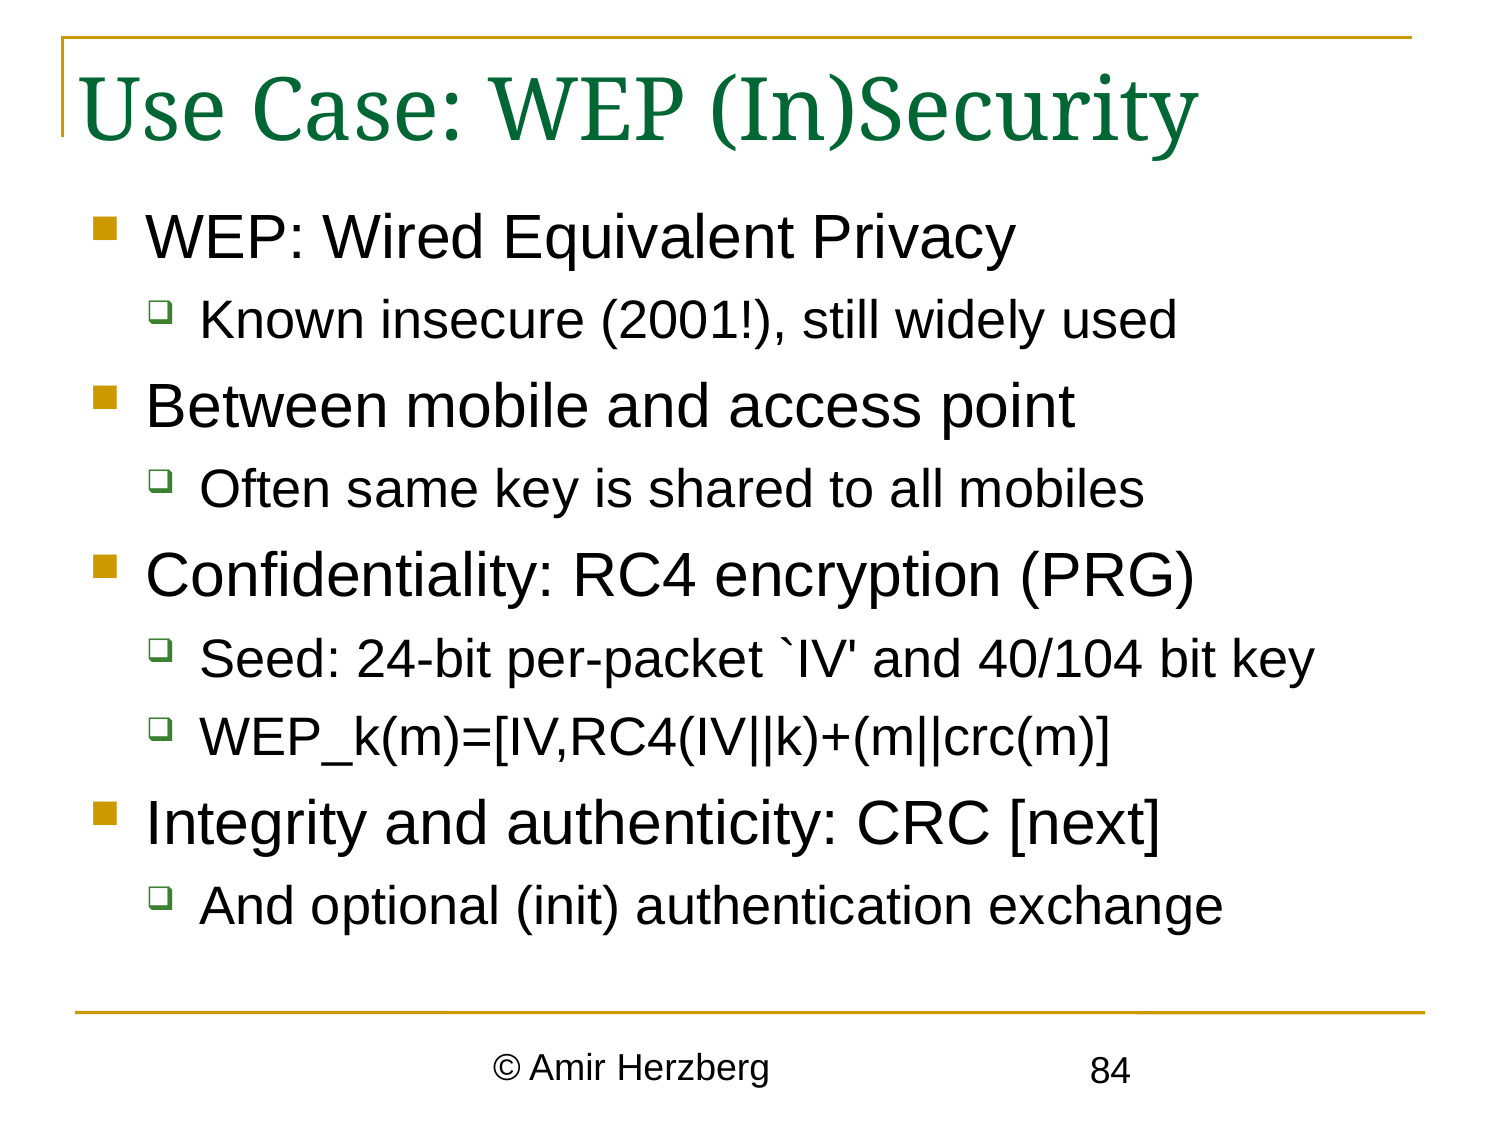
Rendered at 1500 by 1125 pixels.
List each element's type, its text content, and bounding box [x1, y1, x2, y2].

list WEP: Wired Equivalent Privacy Known insecure (2001!), still widely used Between mobile and access point Often same key is shared to all mobiles Confidentiality: RC4 encryption (PRG) Seed: 24-bit per-packet `IV' and 40/104 bit key WEP_k(m)=[IV,RC4(IV||k)+(m||crc(m)] Integrity and authenticity: CRC [next] And optional (init) authentication exchange [75, 188, 1425, 1022]
footer © Amir Herzberg [478, 1035, 953, 1111]
title Use Case: WEP (In)Security [63, 45, 1425, 174]
slide_number 84 [1074, 1024, 1425, 1099]
